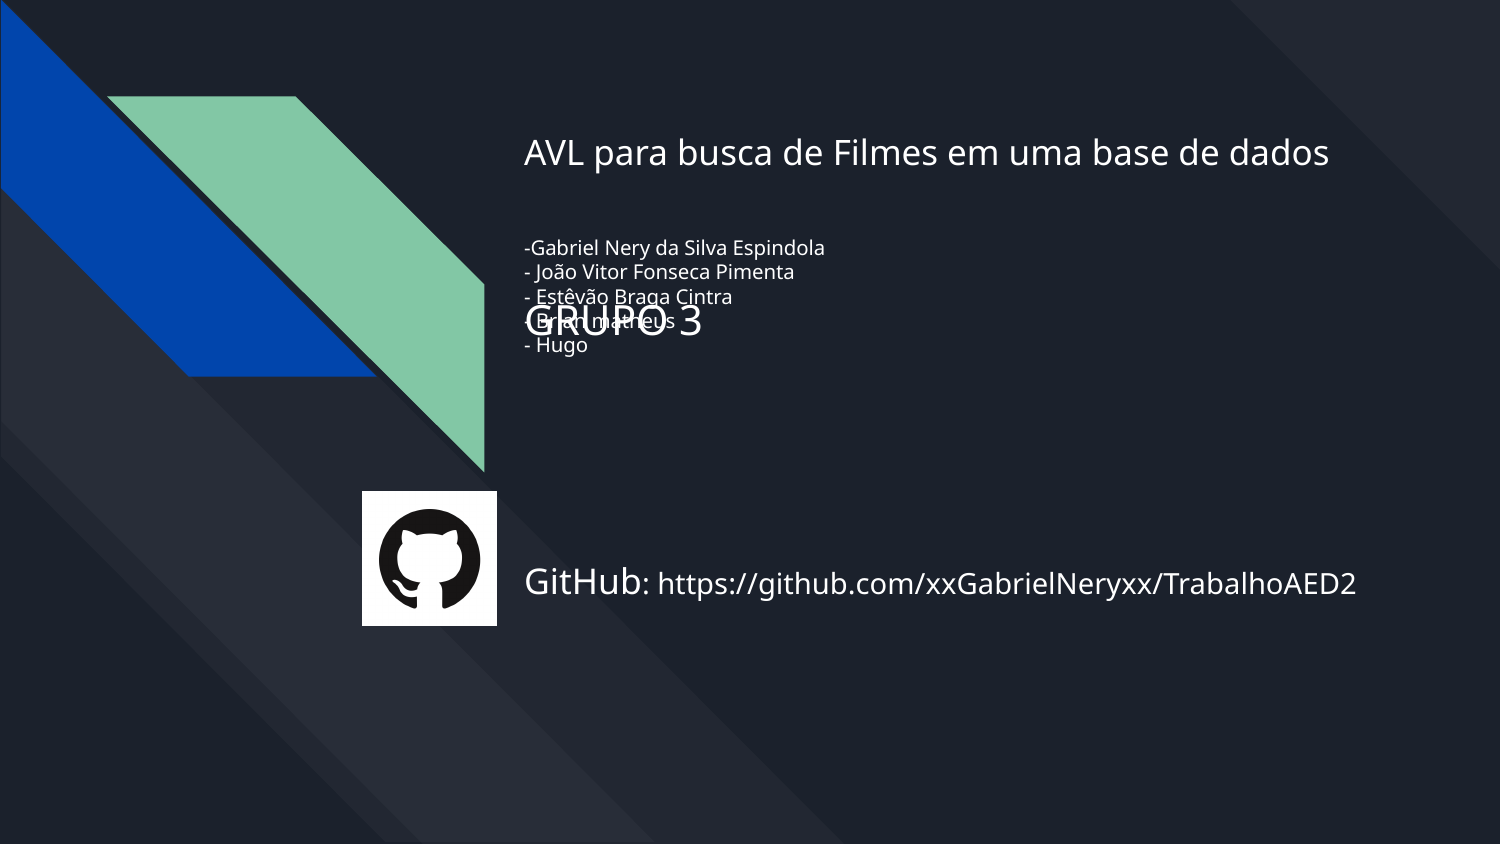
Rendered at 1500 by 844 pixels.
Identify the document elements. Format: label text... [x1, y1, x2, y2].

picture [362, 491, 498, 627]
text_box GitHub: https://github.com/xxGabrielNeryxx/TrabalhoAED2 [509, 544, 1500, 617]
text_box GRUPO 3 [509, 279, 1090, 359]
title AVL para busca de Filmes em uma base de dados -Gabriel Nery da Silva Espindola - João Vitor Fonseca Pimenta - Estêvão Braga Cintra - Brian matheus - Hugo [509, 115, 1488, 375]
